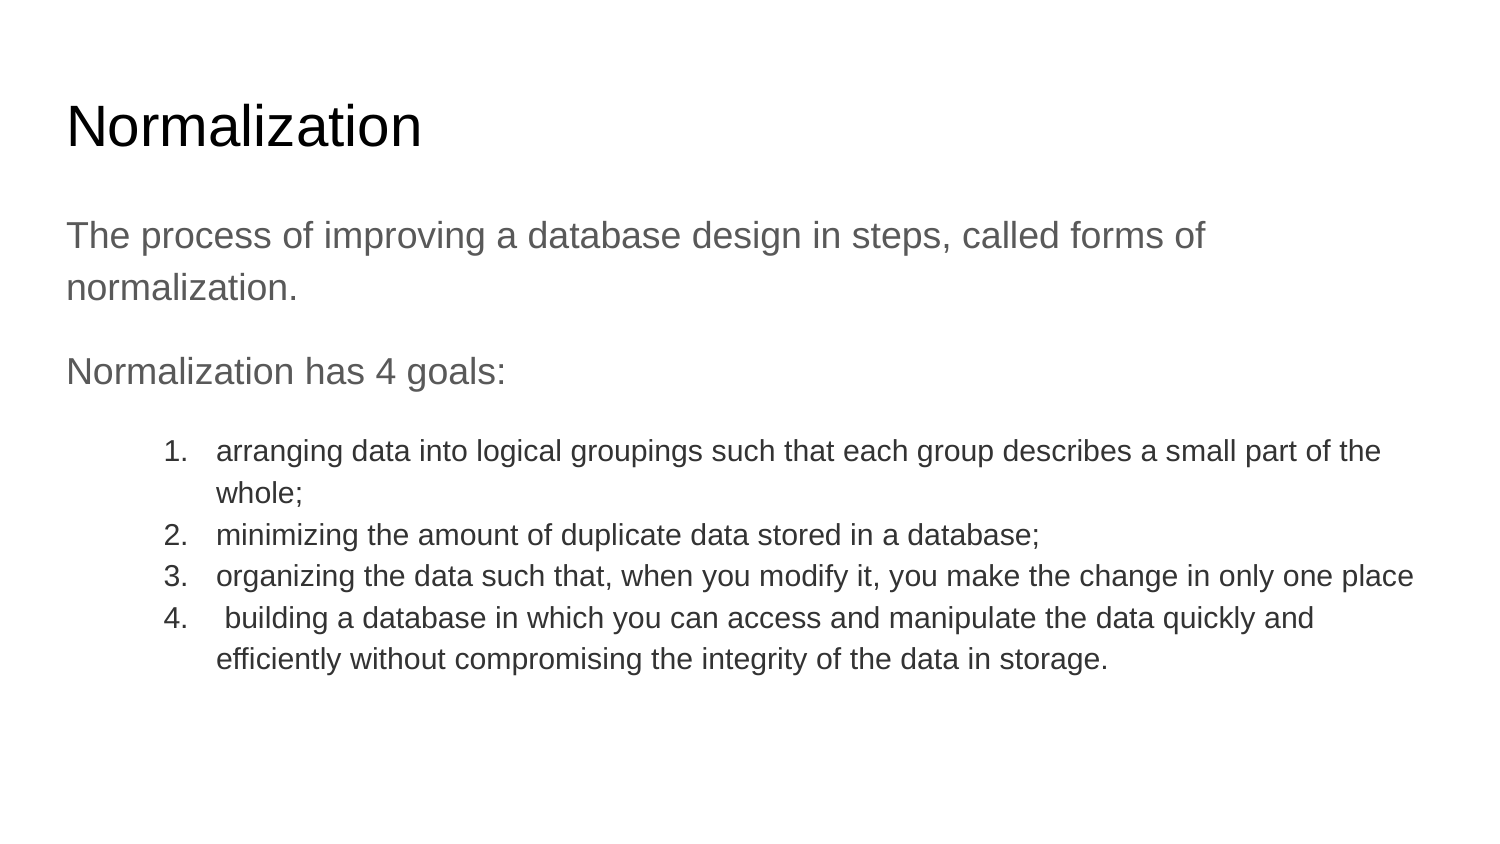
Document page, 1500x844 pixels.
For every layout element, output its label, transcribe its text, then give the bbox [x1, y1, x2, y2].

title Normalization [51, 72, 1449, 167]
list The process of improving a database design in steps, called forms of normalization. Normalization has 4 goals: arranging data into logical groupings such that each group describes a small part of the whole; minimizing the amount of duplicate data stored in a database; organizing the data such that, when you modify it, you make the change in only one place building a database in which you can access and manipulate the data quickly and efficiently without compromising the integrity of the data in storage. [51, 189, 1449, 750]
